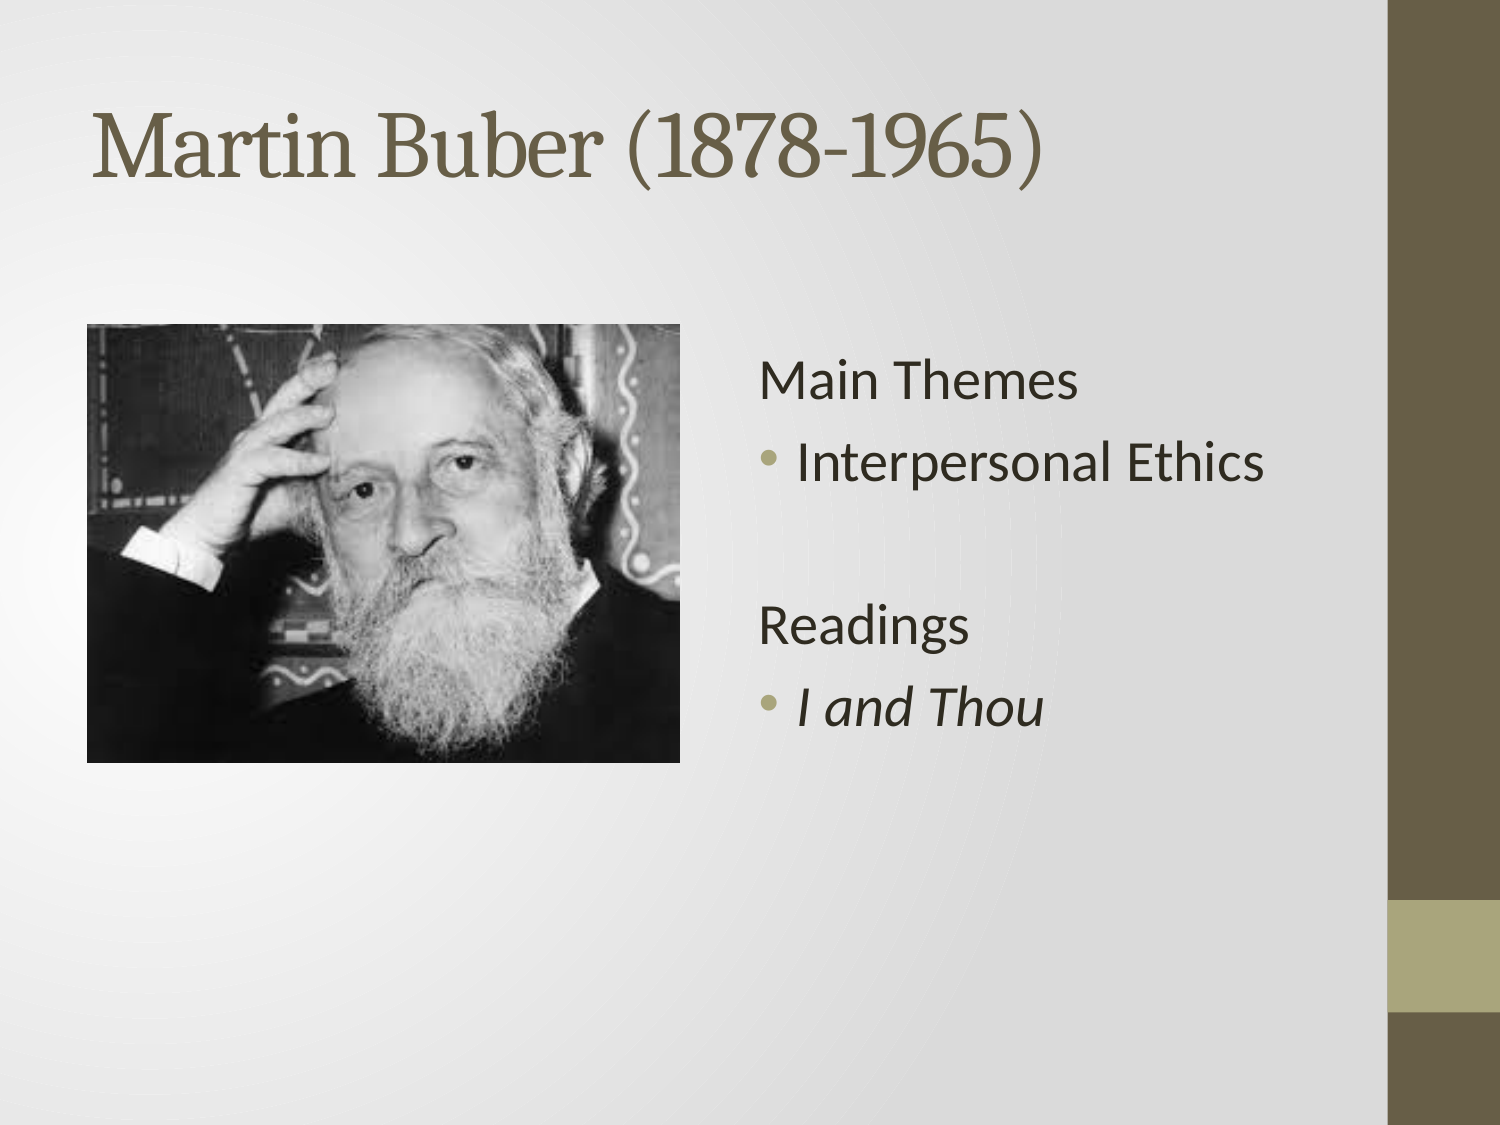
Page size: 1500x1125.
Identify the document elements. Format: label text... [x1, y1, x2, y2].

picture [86, 324, 680, 763]
title Martin Buber (1878-1965) [75, 45, 1325, 233]
list Main Themes Interpersonal Ethics Readings I and Thou [725, 251, 1325, 1005]
